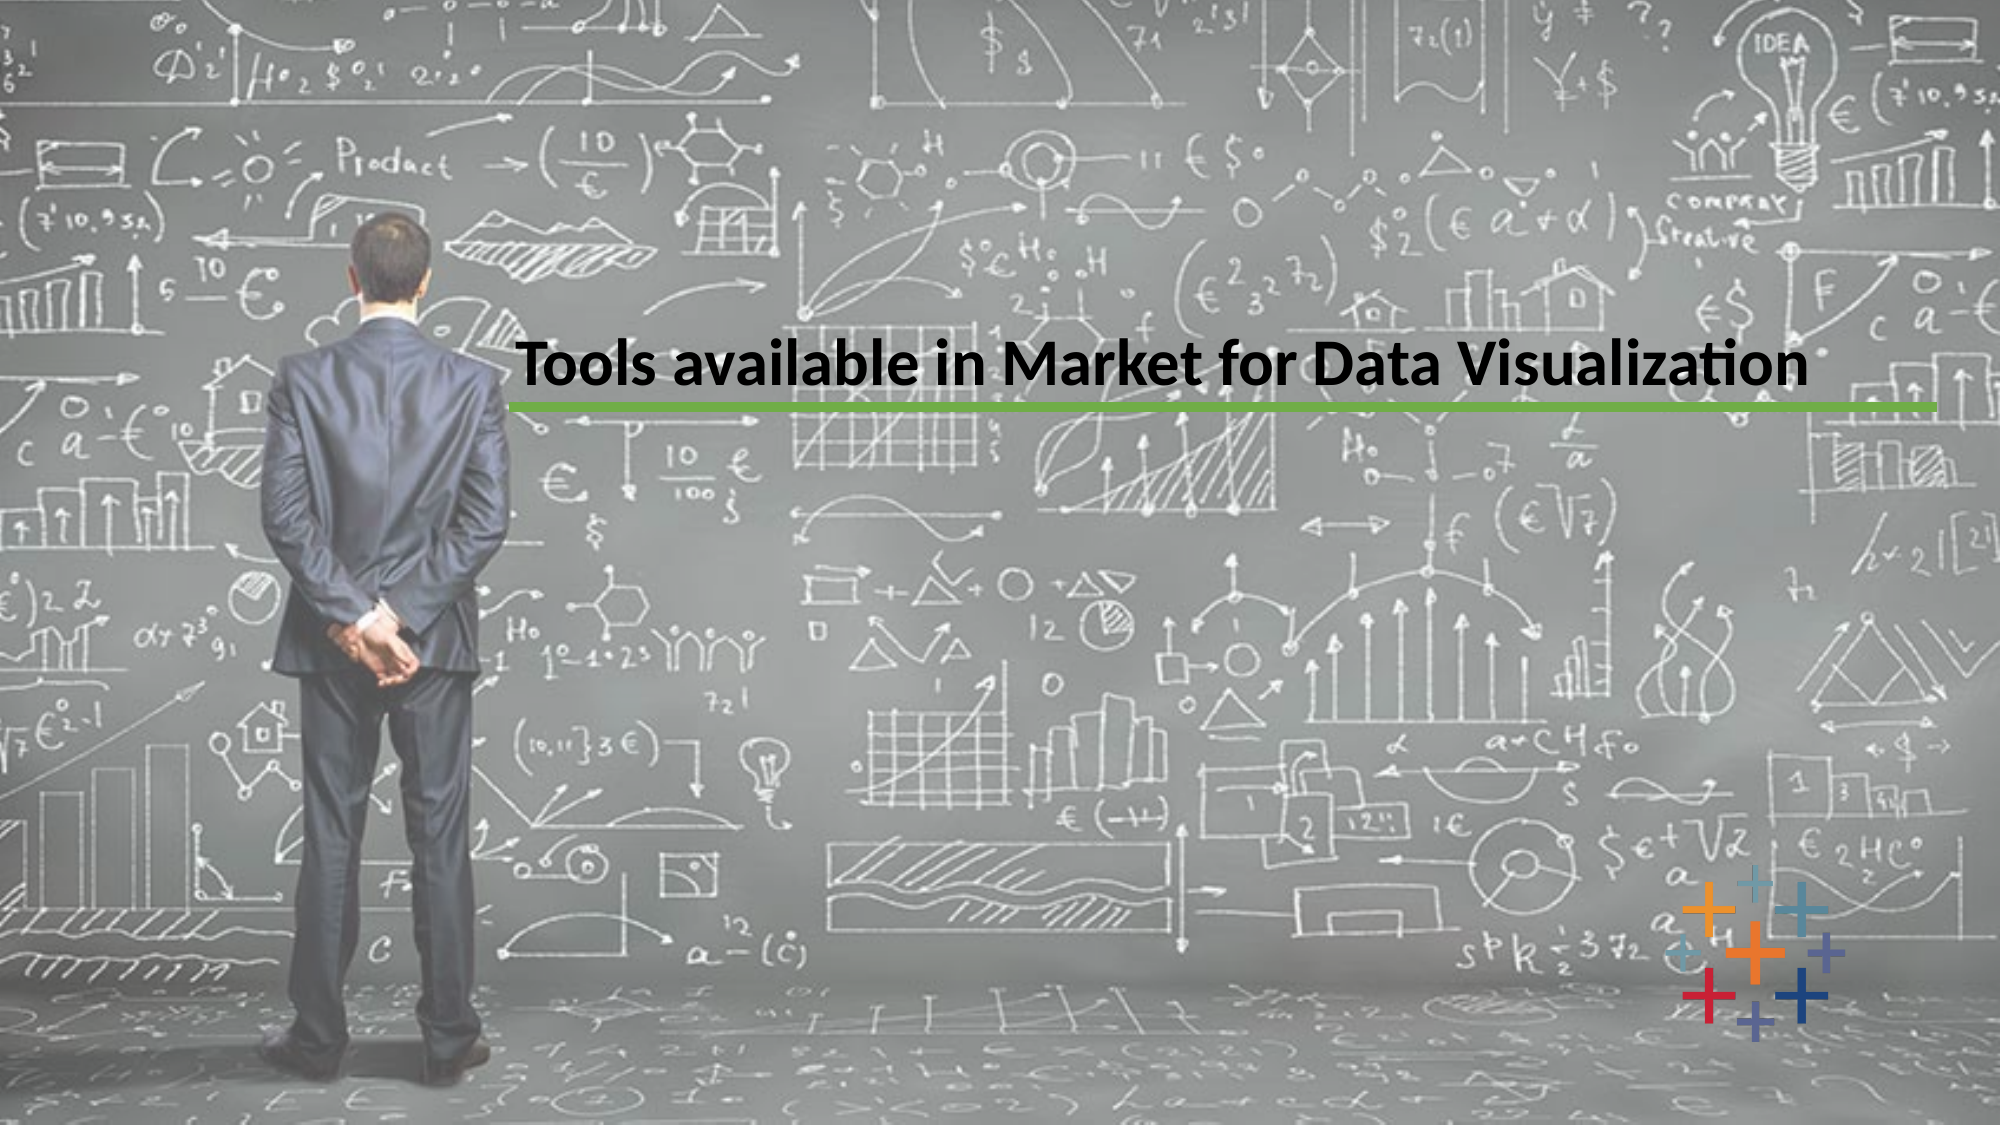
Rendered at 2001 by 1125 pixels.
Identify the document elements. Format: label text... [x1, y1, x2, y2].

picture [1537, 803, 1973, 1103]
text_box [1842, 402, 1937, 412]
text_box Tools available in Market for Data Visualization [500, 311, 1842, 486]
